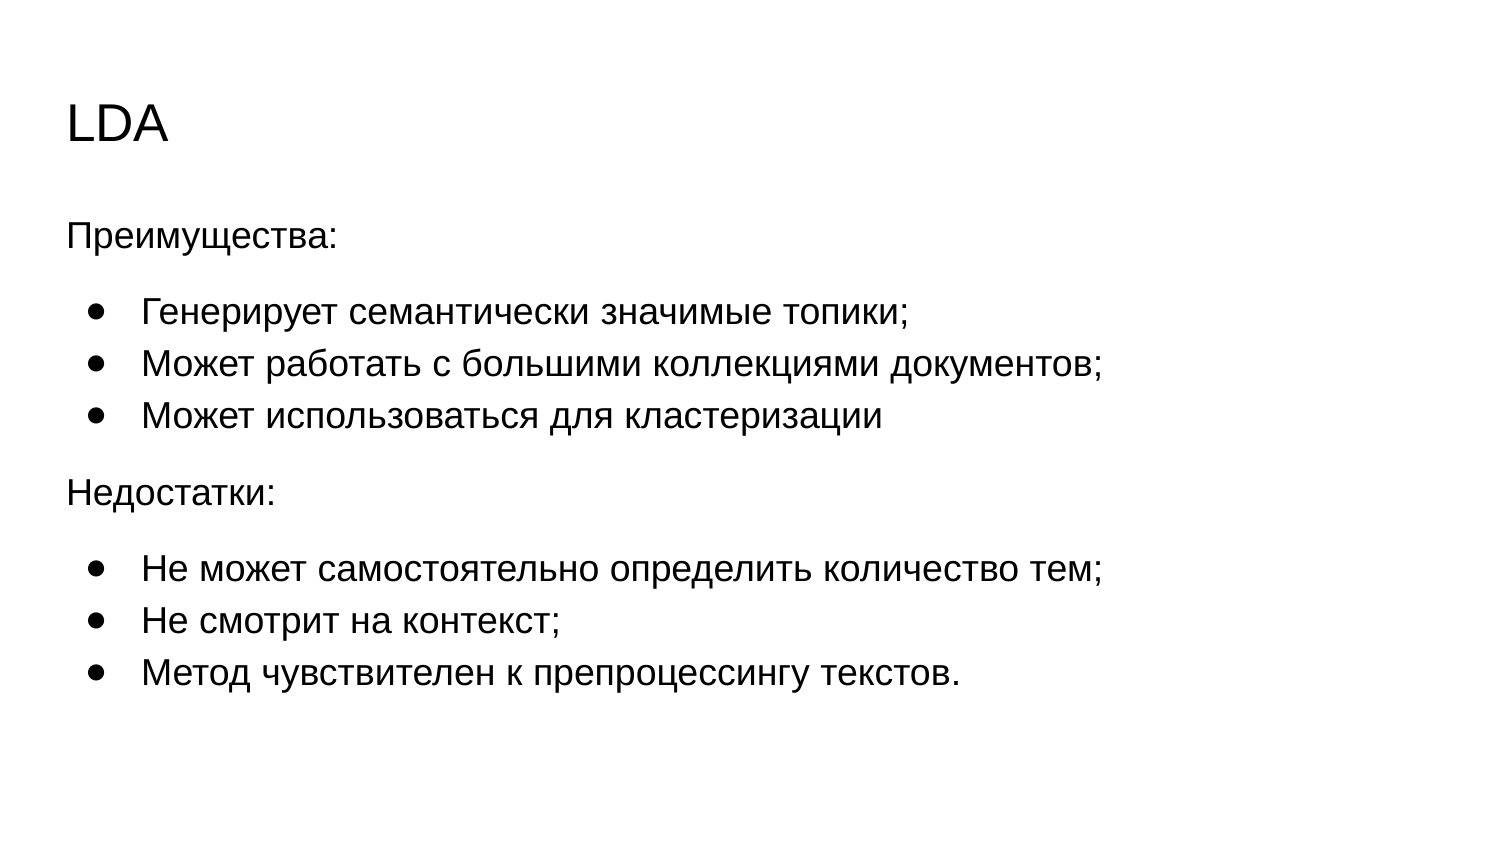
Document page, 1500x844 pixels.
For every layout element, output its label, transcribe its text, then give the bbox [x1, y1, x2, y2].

list Преимущества: Генерирует семантически значимые топики; Может работать с большими коллекциями документов; Может использоваться для кластеризации Недостатки: Не может самостоятельно определить количество тем; Не смотрит на контекст; Метод чувствителен к препроцессингу текстов. [51, 189, 1449, 750]
title LDA [51, 72, 1449, 167]
